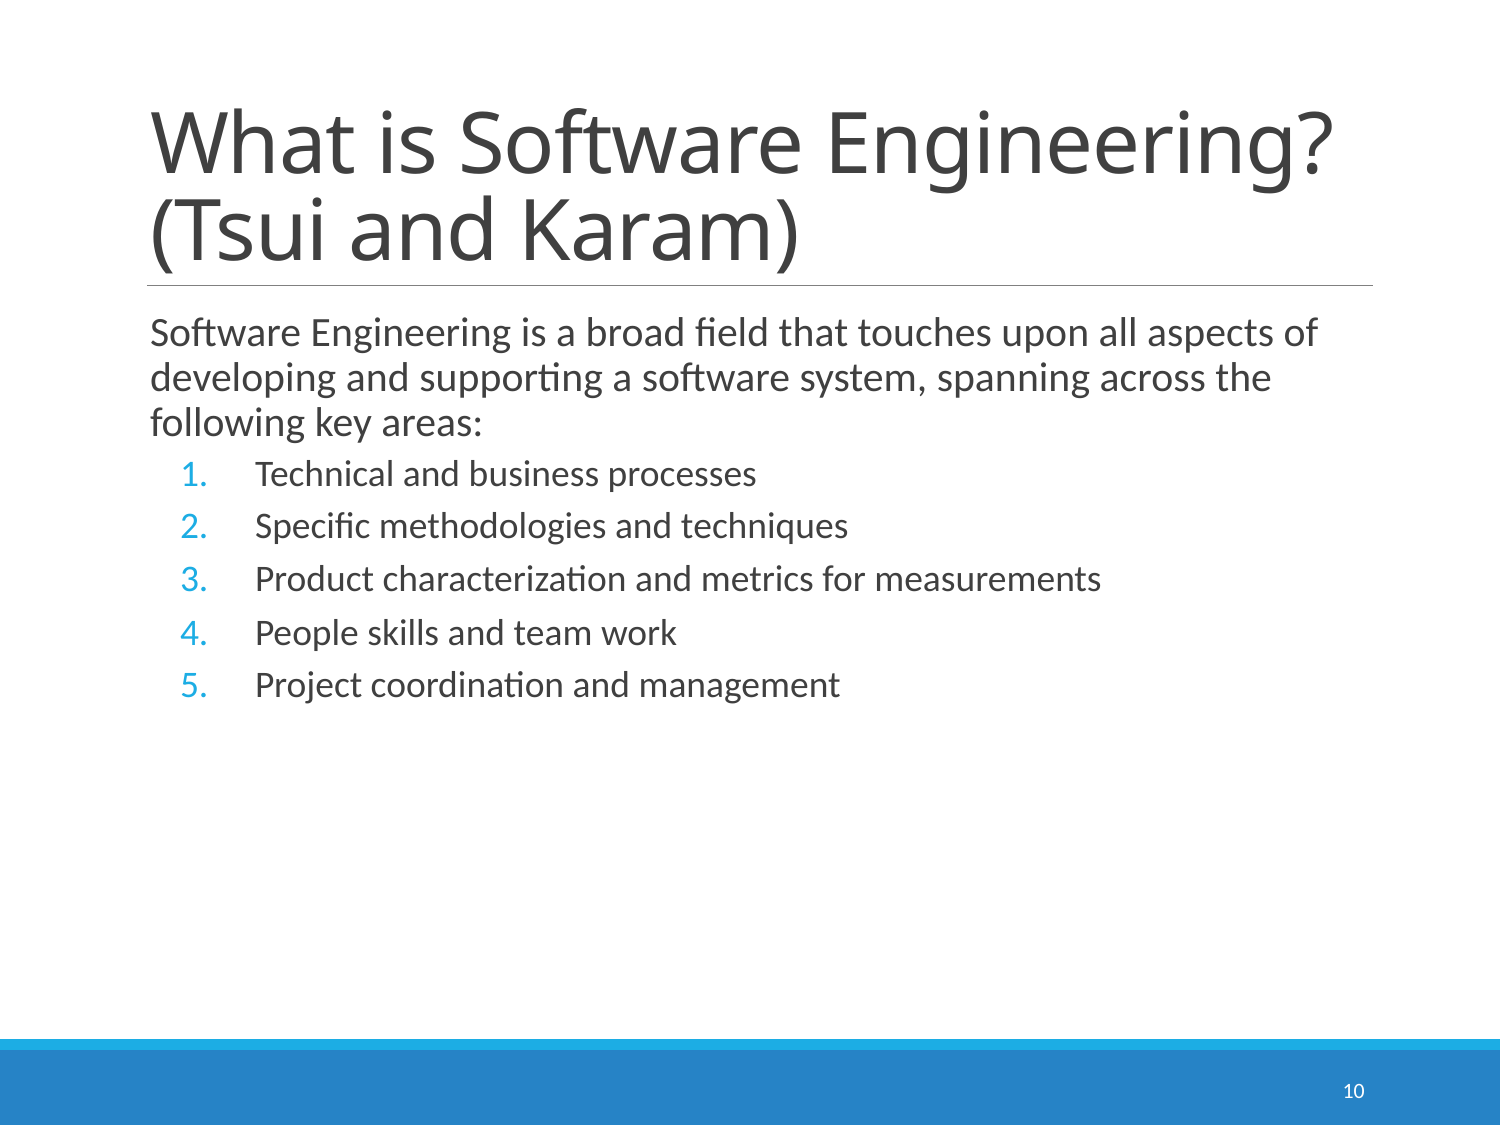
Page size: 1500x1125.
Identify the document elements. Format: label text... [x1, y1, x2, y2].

slide_number 10 [1218, 1059, 1380, 1120]
title What is Software Engineering?(Tsui and Karam) [135, 47, 1373, 285]
list Software Engineering is a broad field that touches upon all aspects of developing and supporting a software system, spanning across the following key areas: Technical and business processes Specific methodologies and techniques Product characterization and metrics for measurements People skills and team work Project coordination and management [135, 302, 1373, 963]
